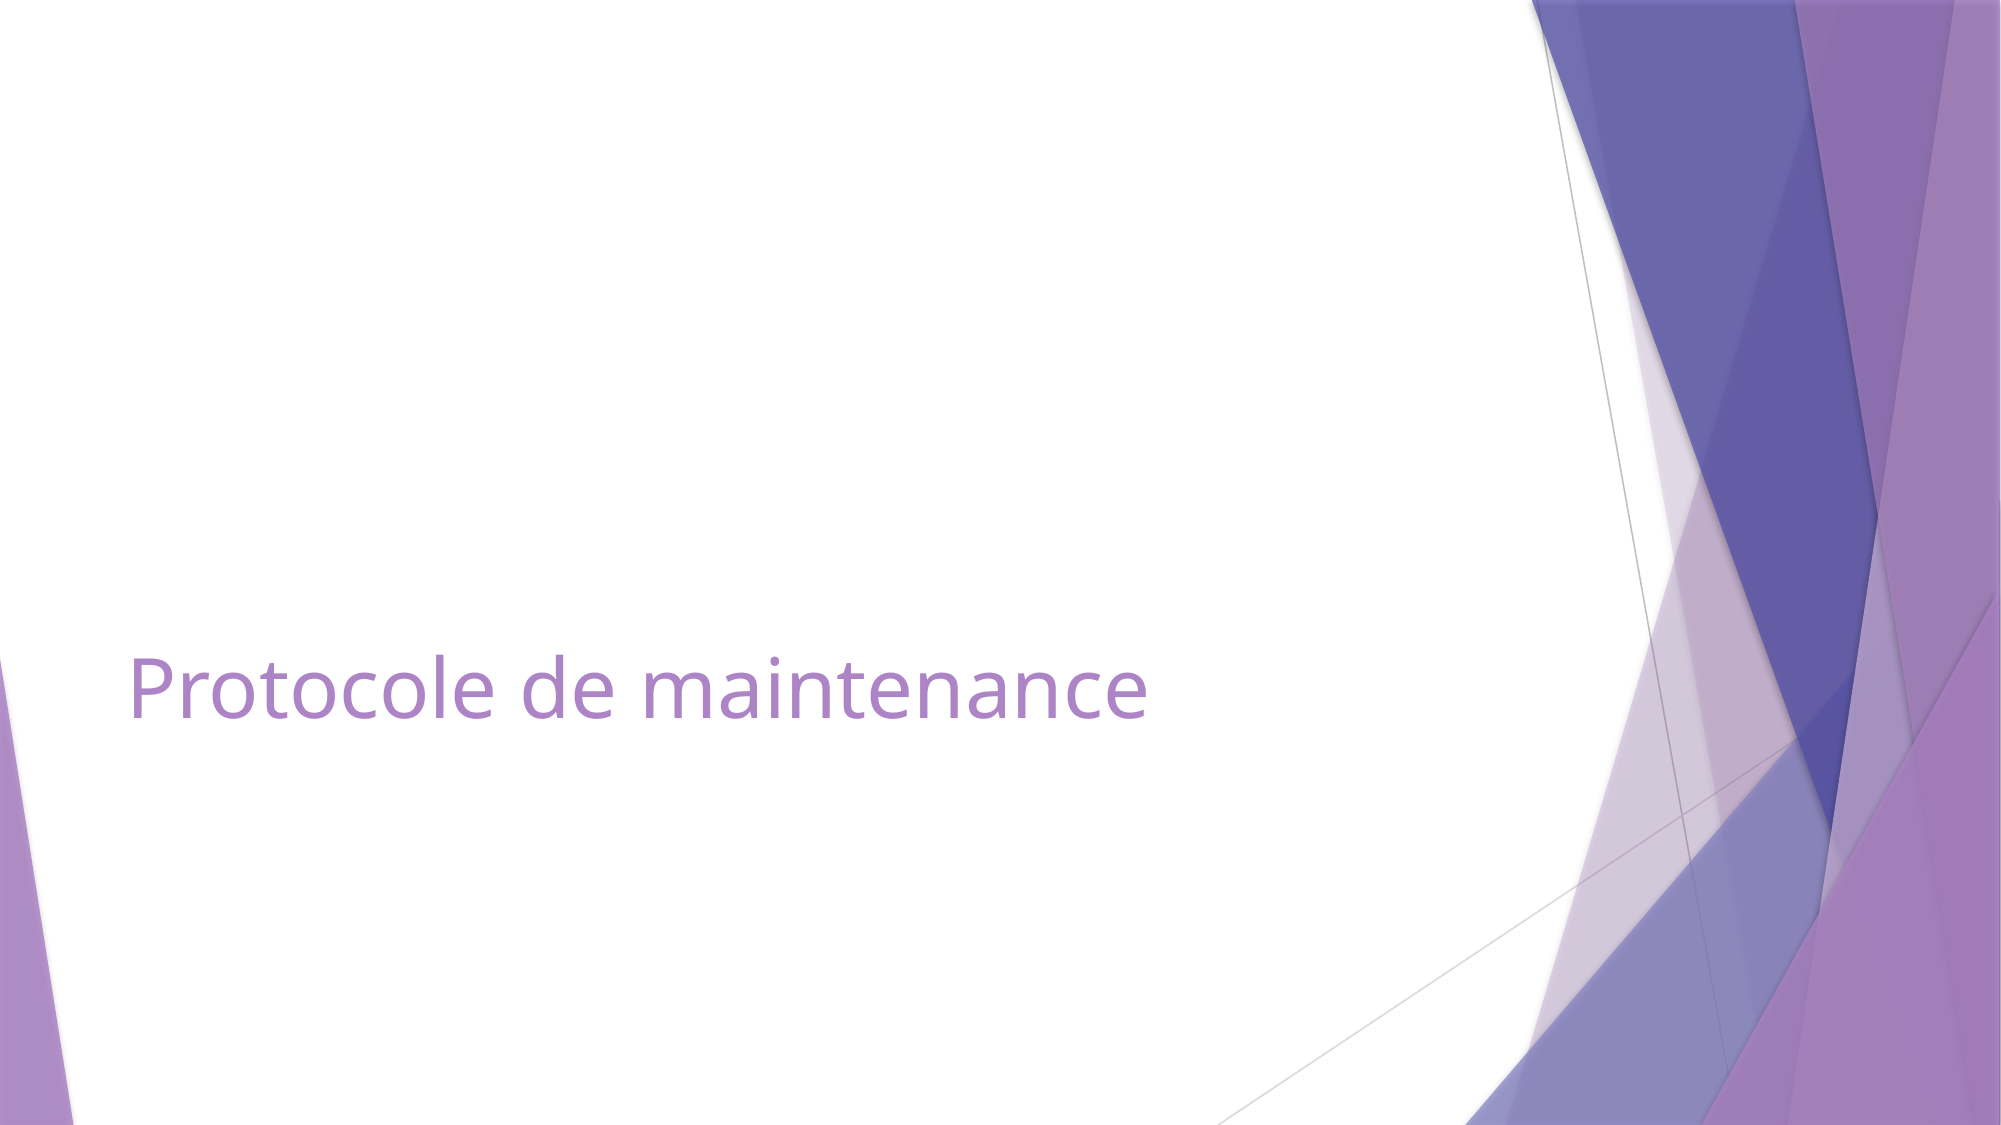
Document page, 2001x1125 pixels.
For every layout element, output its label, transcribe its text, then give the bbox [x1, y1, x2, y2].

title Protocole de maintenance [111, 443, 1522, 743]
